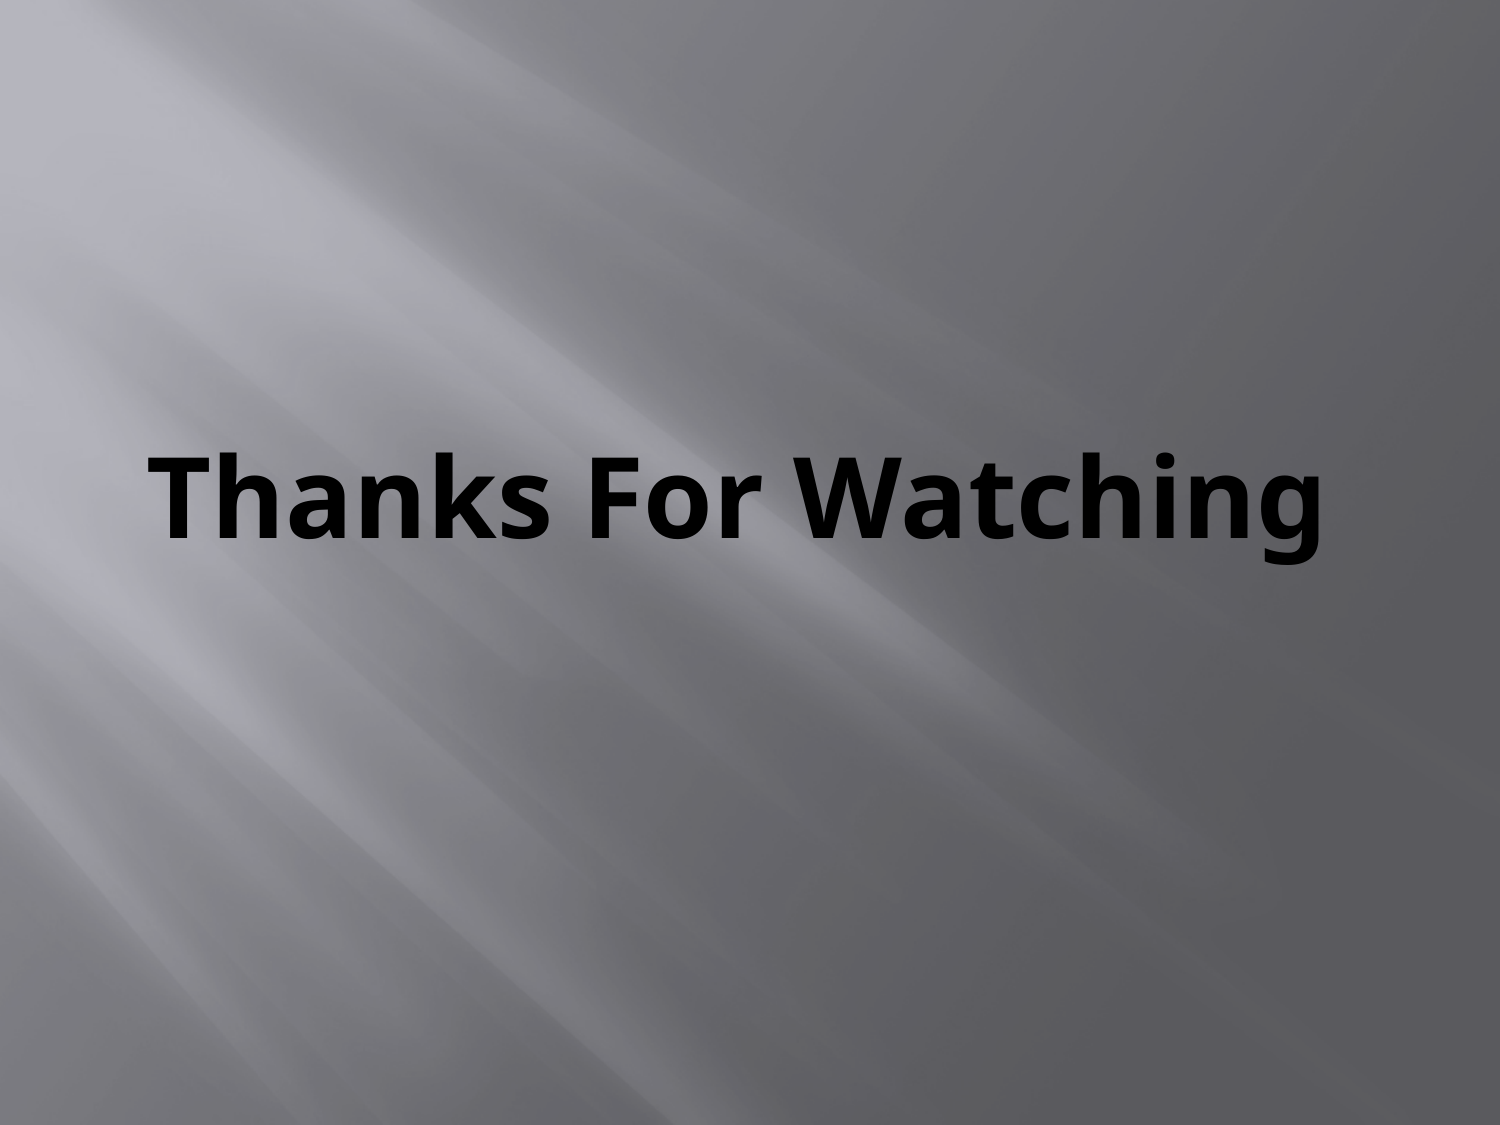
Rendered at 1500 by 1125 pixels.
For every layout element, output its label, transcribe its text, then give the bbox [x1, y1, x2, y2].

title Thanks For Watching [62, 399, 1413, 588]
